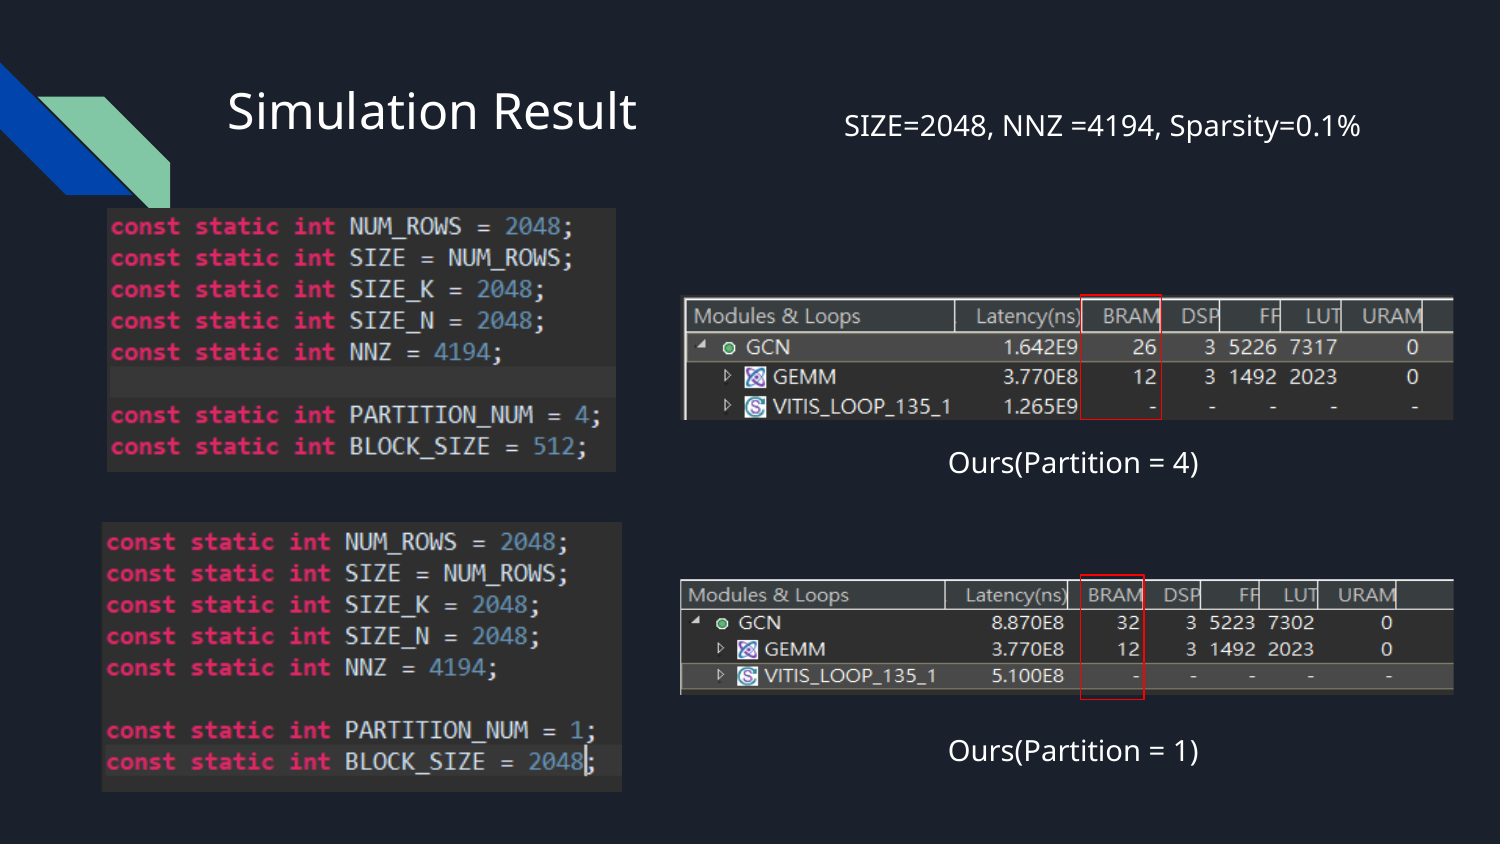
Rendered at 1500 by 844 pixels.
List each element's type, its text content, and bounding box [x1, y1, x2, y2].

text_box Ours(Partition = 1) [799, 717, 1348, 783]
text_box SIZE=2048, NNZ =4194, Sparsity=0.1% [829, 91, 1378, 157]
picture [679, 579, 1454, 696]
text_box Ours(Partition = 4) [799, 428, 1348, 494]
picture [101, 522, 622, 792]
picture [107, 208, 616, 472]
picture [680, 294, 1454, 420]
title Simulation Result [212, 64, 1368, 215]
